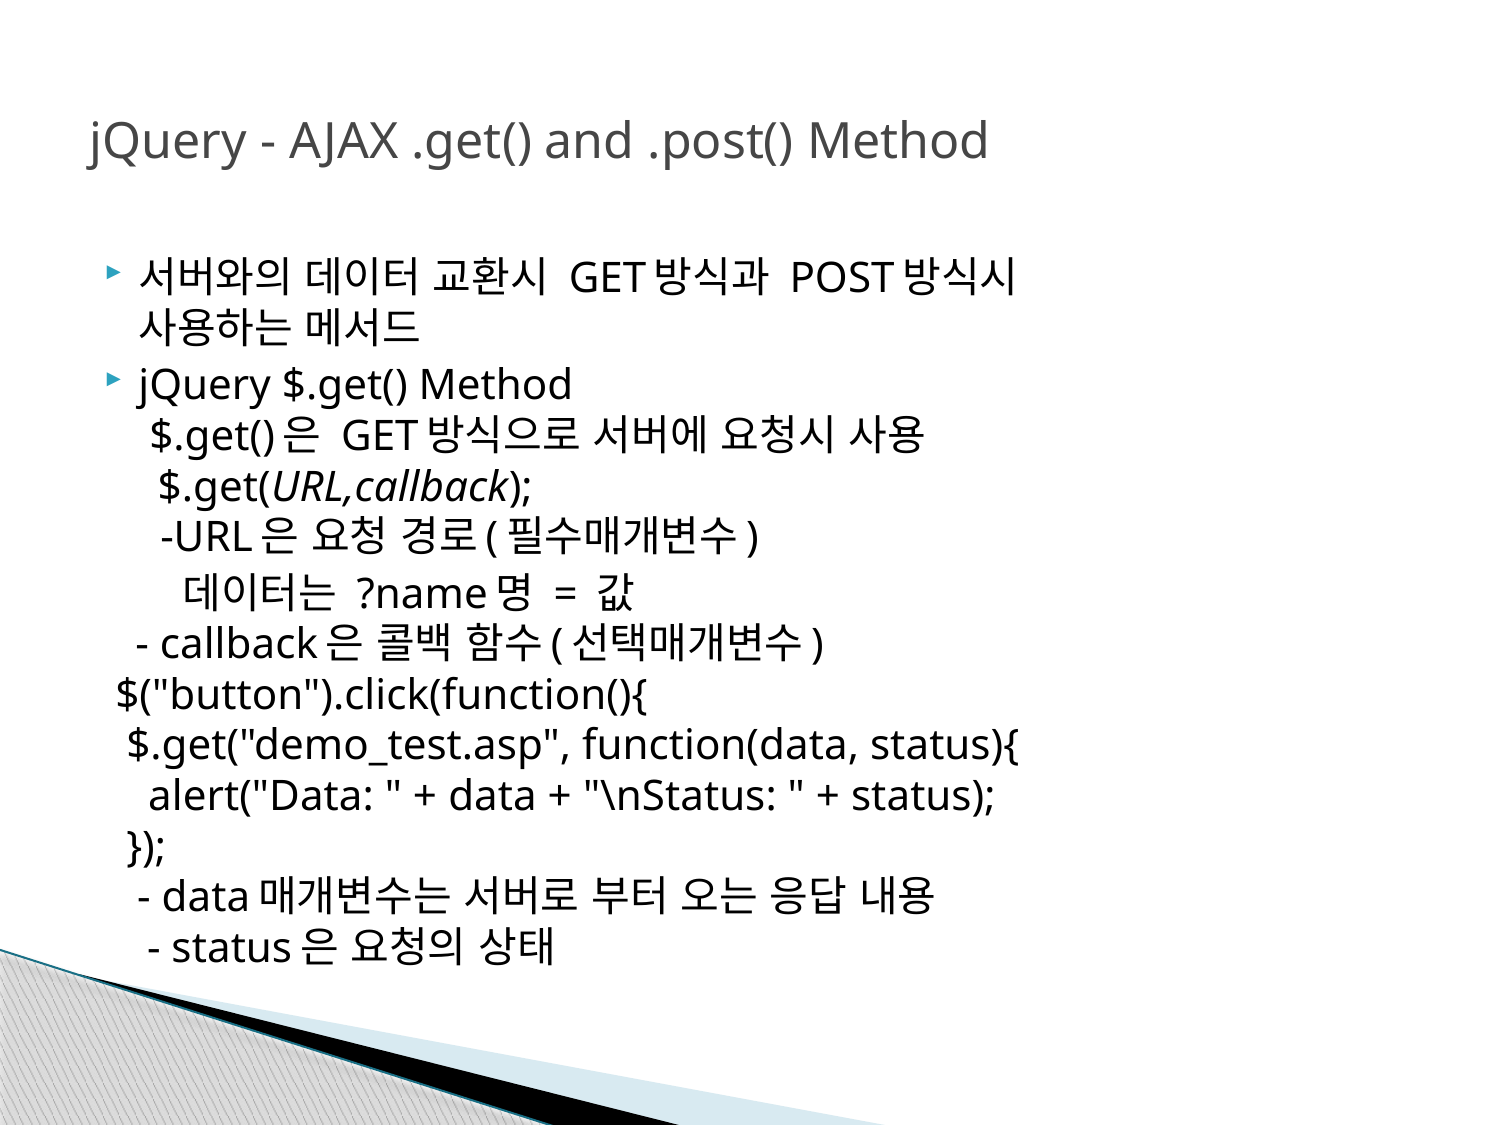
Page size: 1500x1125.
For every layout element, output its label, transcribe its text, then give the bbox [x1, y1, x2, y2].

list 서버와의 데이터 교환시 GET방식과 POST방식시 사용하는 메서드 jQuery $.get() Method $.get()은 GET방식으로 서버에 요청시 사용 $.get(URL,callback); -URL은 요청 경로(필수매개변수) 데이터는 ?name명 = 값 - callback은 콜백 함수(선택매개변수) $("button").click(function(){ $.get("demo_test.asp", function(data, status){ alert("Data: " + data + "\nStatus: " + status); }); - data매개변수는 서버로 부터 오는 응답 내용 - status은 요청의 상태 [75, 243, 1425, 986]
title jQuery - AJAX .get() and .post() Method [75, 45, 1425, 233]
